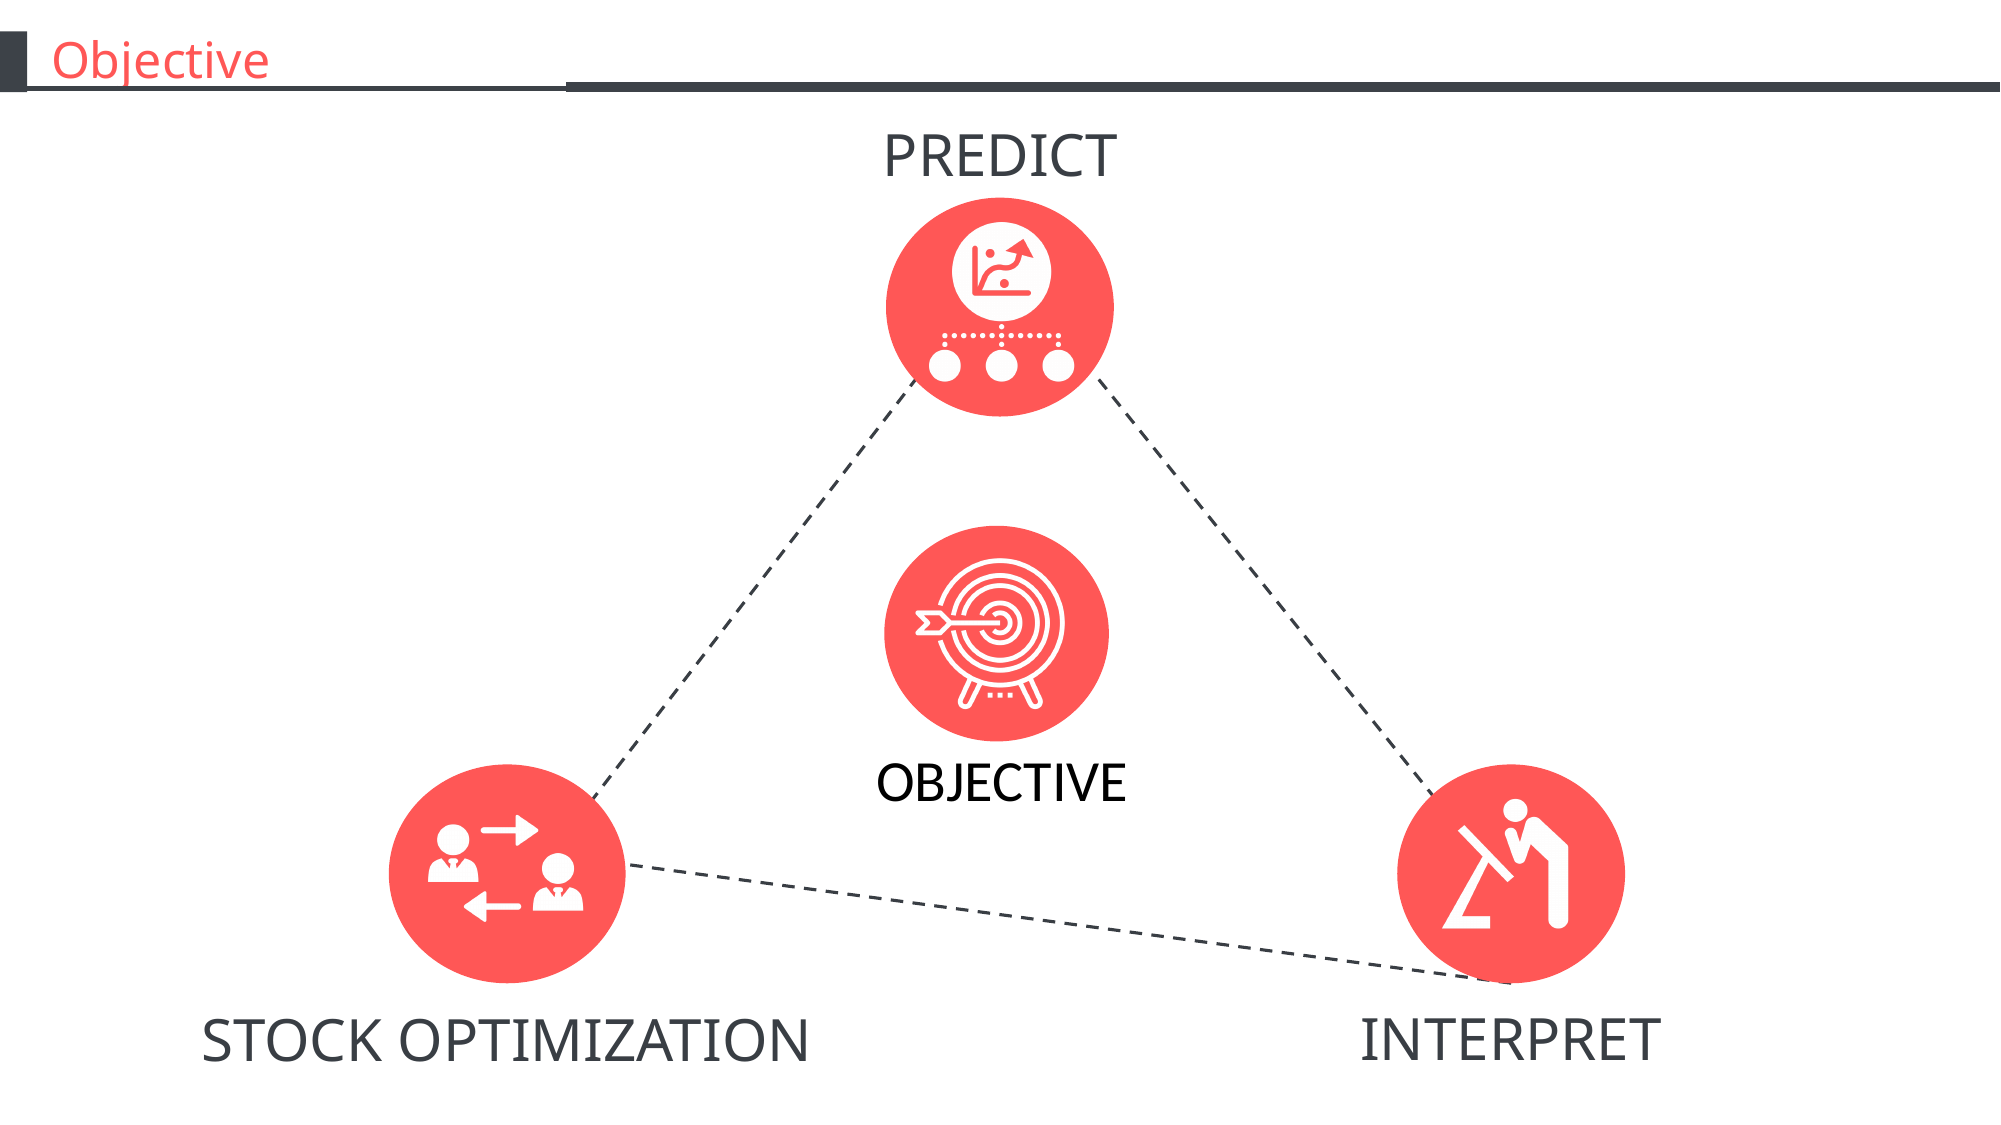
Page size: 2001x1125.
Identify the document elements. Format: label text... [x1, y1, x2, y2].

text_box Objective [36, 21, 415, 86]
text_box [884, 525, 1109, 742]
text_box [1397, 764, 1626, 984]
text_box OBJECTIVE [861, 742, 1155, 821]
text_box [885, 197, 1114, 417]
text_box Objective [36, 91, 415, 96]
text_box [388, 764, 626, 984]
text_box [1098, 379, 1433, 796]
text_box PREDICT [868, 110, 1134, 196]
text_box STOCK OPTIMIZATION [186, 996, 827, 1081]
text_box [630, 864, 1397, 874]
text_box [0, 89, 28, 93]
text_box INTERPRET [1312, 994, 1710, 1080]
text_box [0, 30, 28, 88]
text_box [589, 372, 922, 803]
